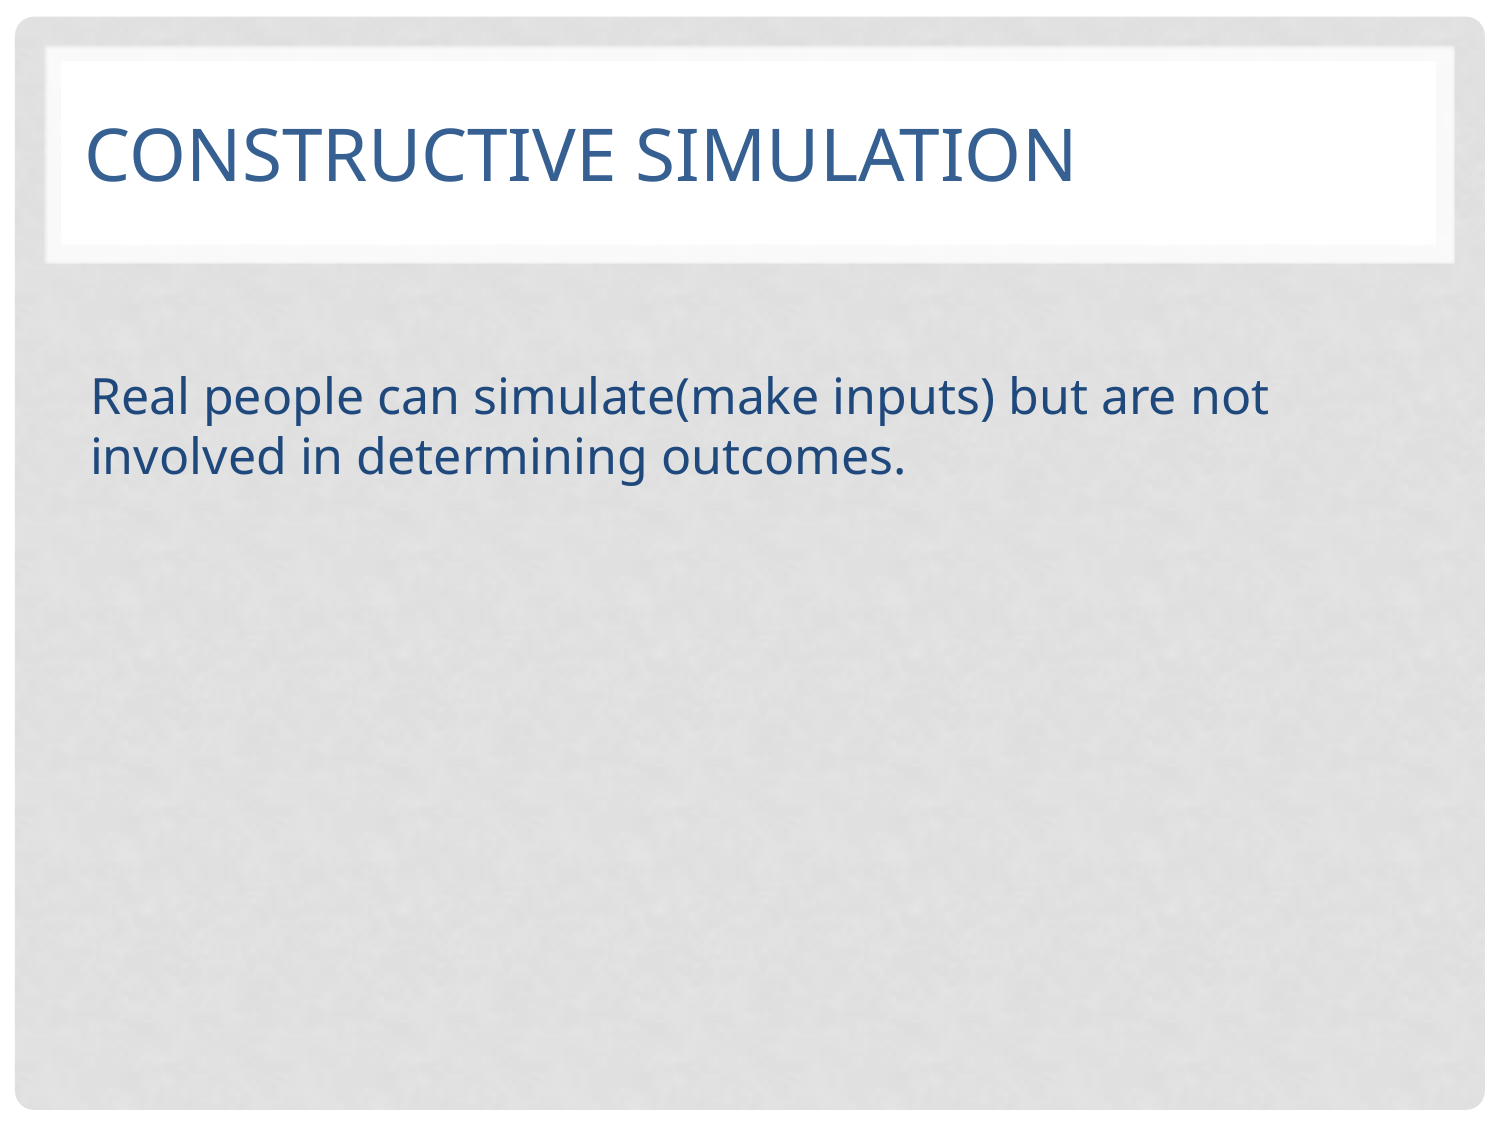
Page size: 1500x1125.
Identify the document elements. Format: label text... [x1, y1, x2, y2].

title Constructive Simulation [69, 66, 1425, 238]
list Real people can simulate(make inputs) but are not involved in determining outcomes. [75, 287, 1425, 1005]
